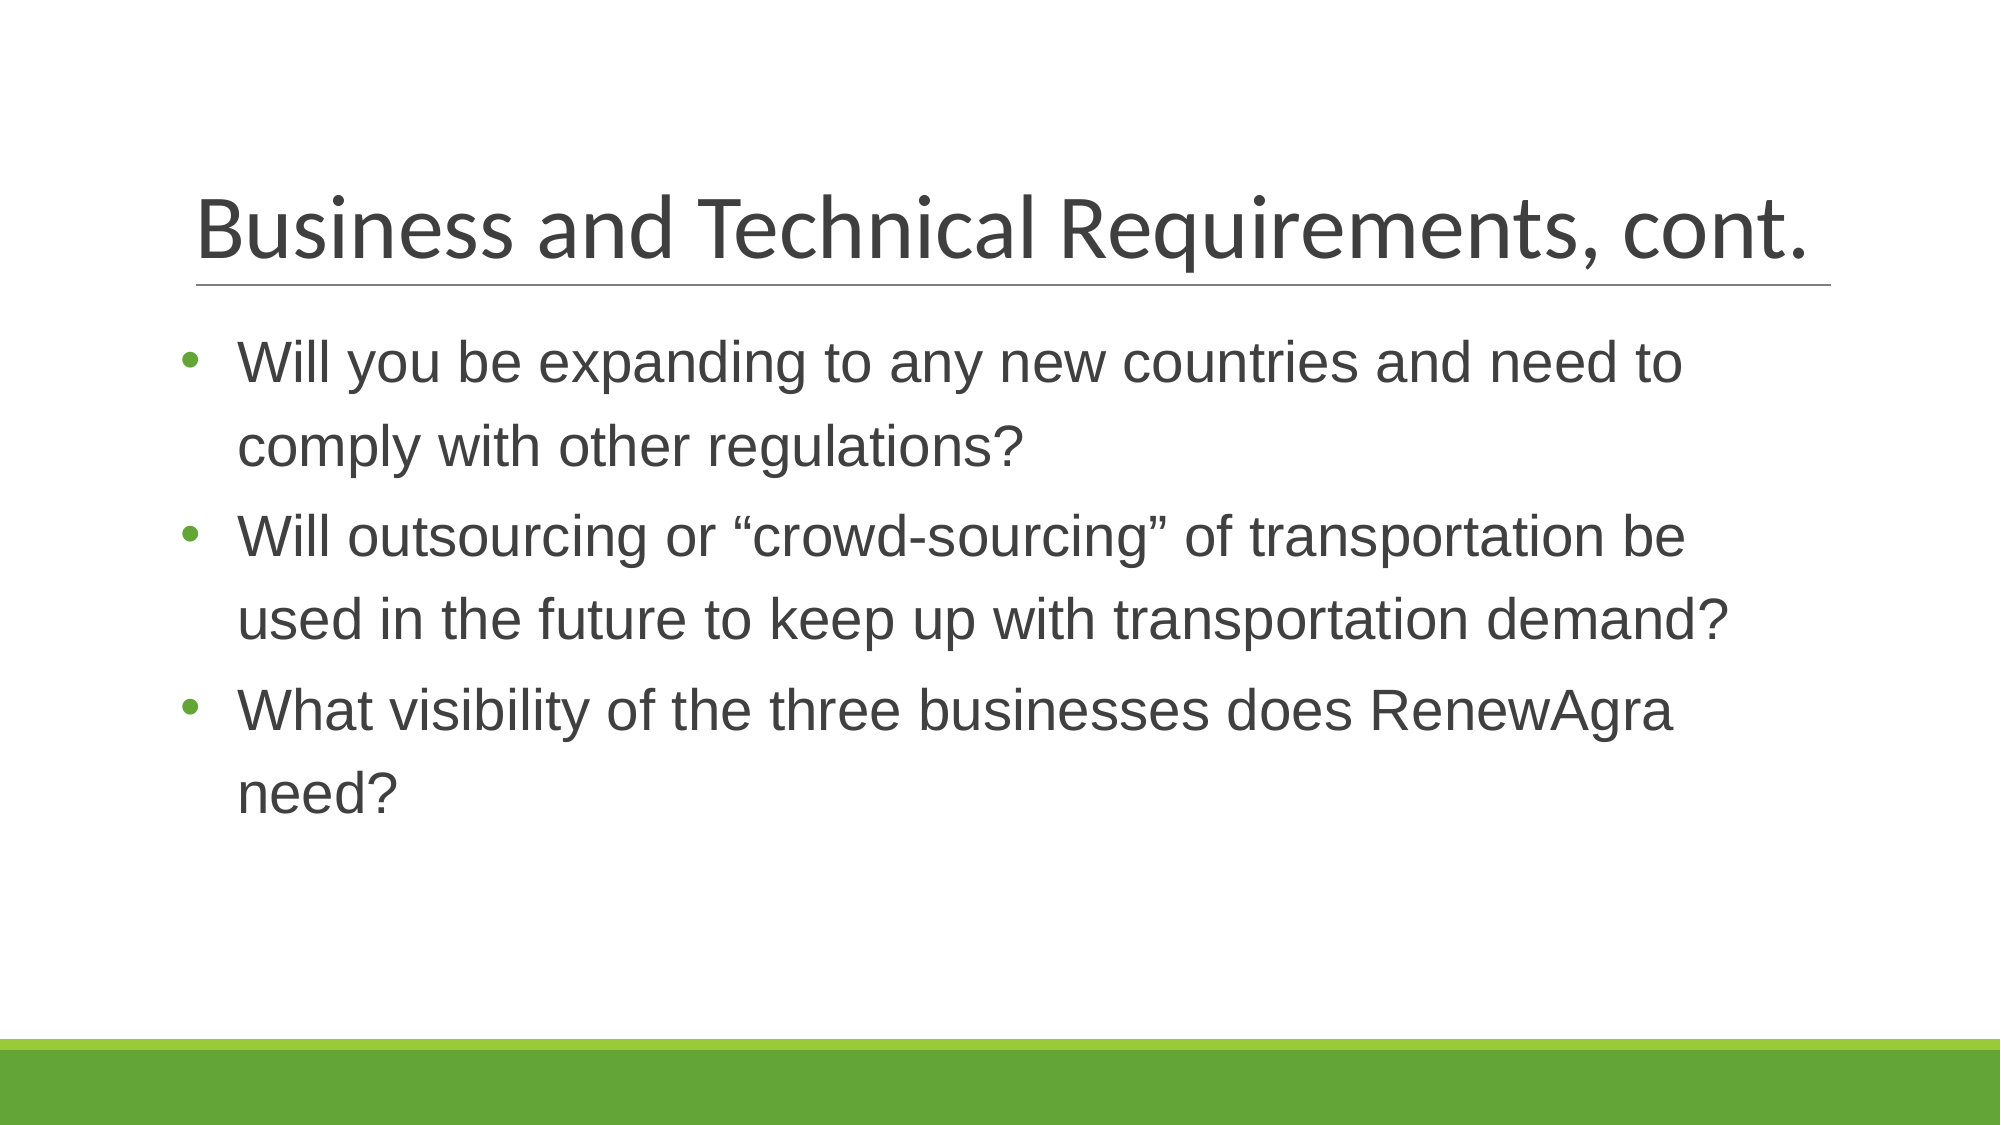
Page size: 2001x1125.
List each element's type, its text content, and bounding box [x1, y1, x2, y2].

list Will you be expanding to any new countries and need to comply with other regulations? Will outsourcing or “crowd-sourcing” of transportation be used in the future to keep up with transportation demand? What visibility of the three businesses does RenewAgra need? [180, 302, 1830, 963]
title Business and Technical Requirements, cont. [180, 47, 1830, 285]
